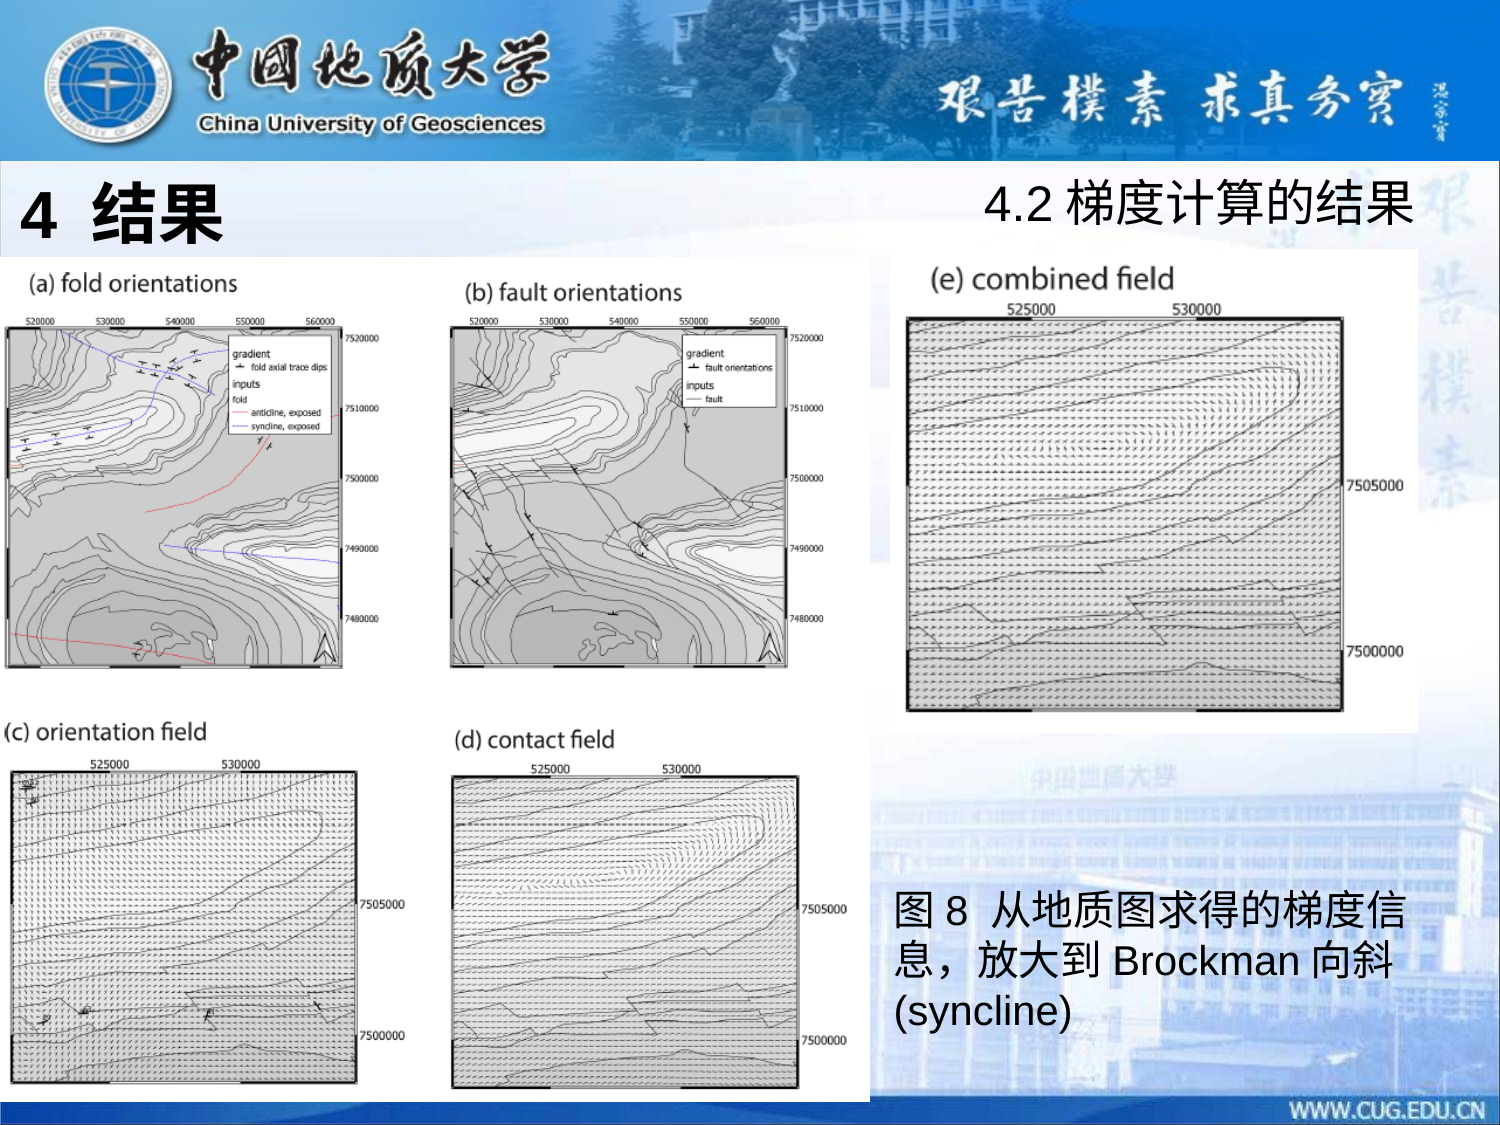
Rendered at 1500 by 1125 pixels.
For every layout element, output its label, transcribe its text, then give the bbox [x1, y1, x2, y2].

text_box 4.2梯度计算的结果 [969, 163, 1431, 239]
picture [0, 0, 1500, 1125]
text_box 4 结果 [5, 163, 240, 256]
text_box 图8 从地质图求得的梯度信息，放大到Brockman向斜(syncline) [878, 876, 1442, 1042]
